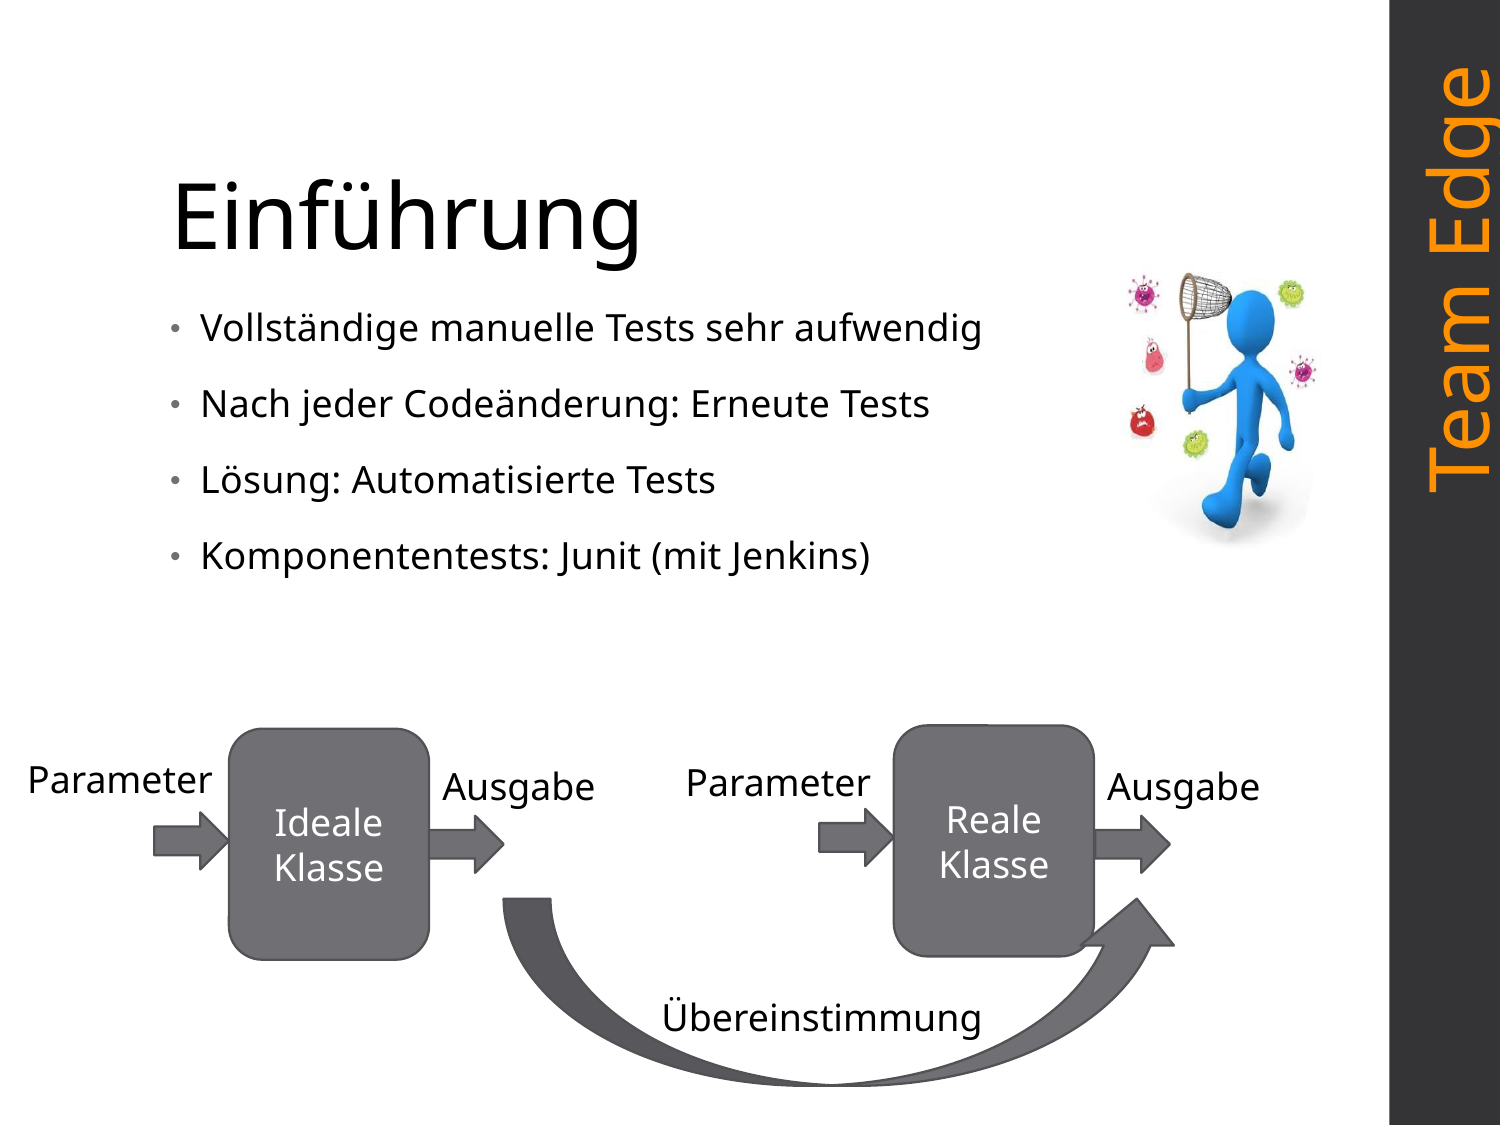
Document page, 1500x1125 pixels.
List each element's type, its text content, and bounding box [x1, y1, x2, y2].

text_box Ideale Klasse [227, 727, 431, 961]
text_box Parameter [670, 751, 887, 812]
list Vollständige manuelle Tests sehr aufwendig Nach jeder Codeänderung: Erneute Tests Lösung: Automatisierte Tests Komponententests: Junit (mit Jenkins) [155, 299, 1213, 1014]
text_box Ausgabe [427, 755, 611, 815]
text_box [1094, 815, 1171, 874]
text_box [153, 811, 230, 871]
text_box [502, 897, 1175, 1087]
text_box Reale Klasse [892, 724, 1096, 958]
text_box Ausgabe [1092, 755, 1276, 815]
text_box [427, 815, 505, 874]
picture [1110, 250, 1334, 551]
text_box [818, 812, 895, 868]
text_box Team Edge [1398, 49, 1500, 509]
text_box Übereinstimmung [646, 986, 998, 1047]
text_box Parameter [12, 748, 228, 808]
title Einführung [155, 60, 1348, 278]
